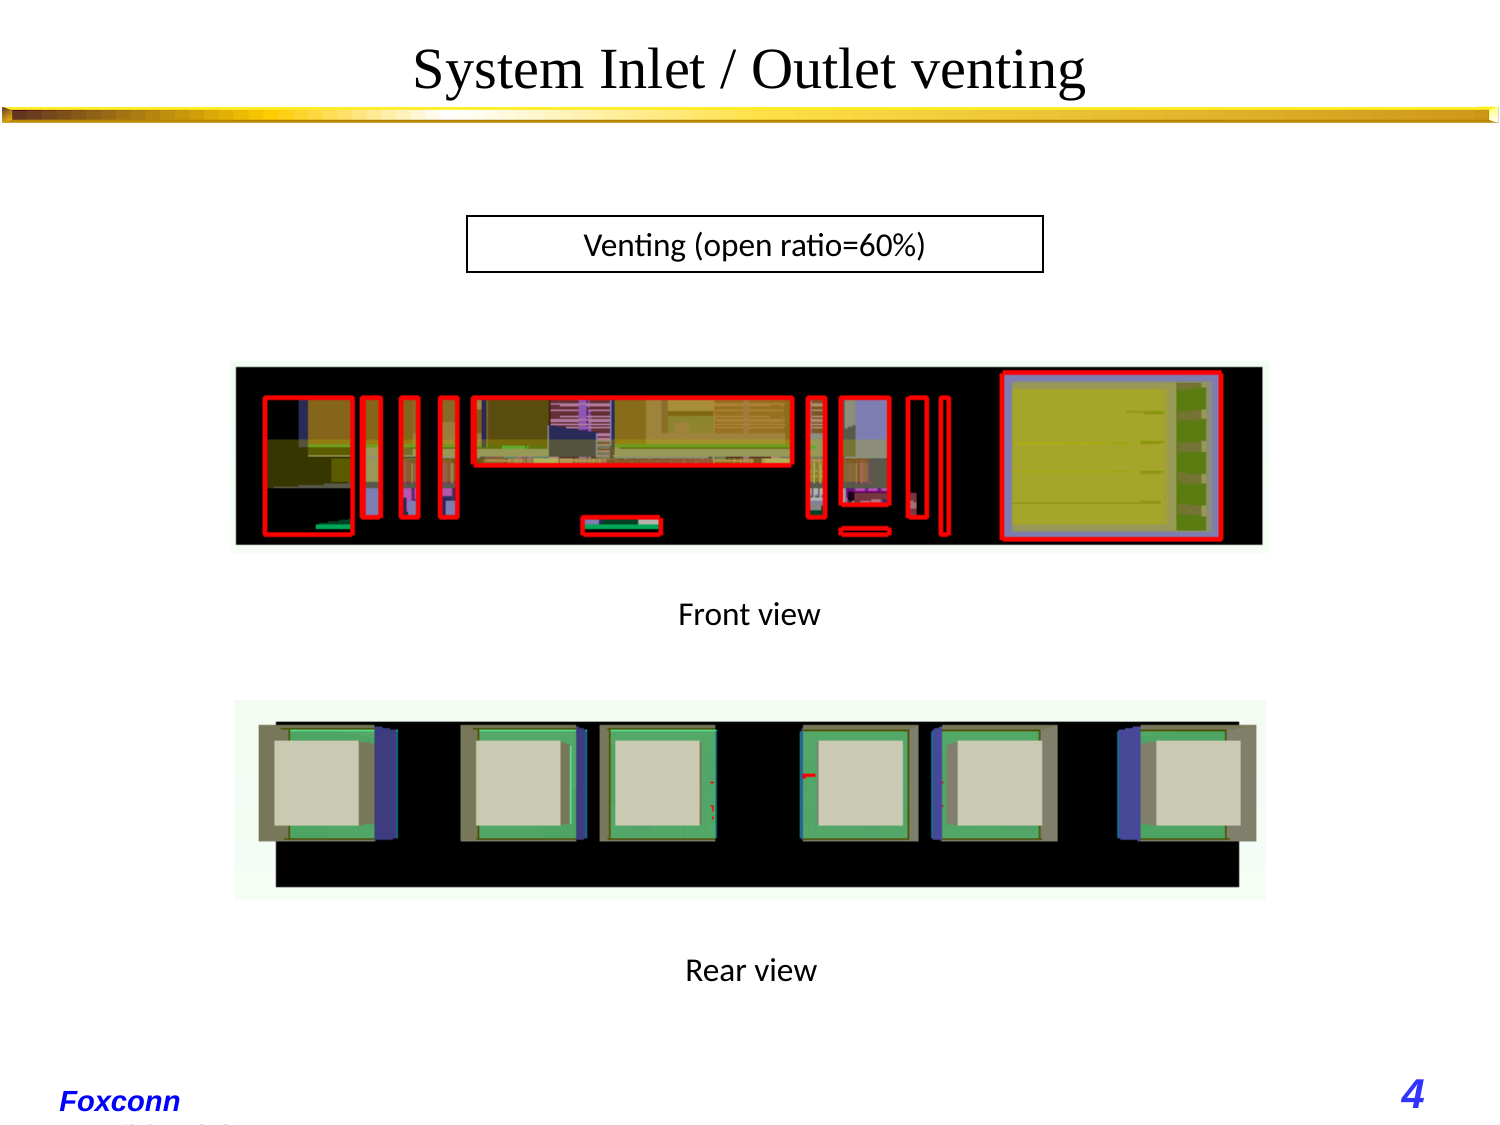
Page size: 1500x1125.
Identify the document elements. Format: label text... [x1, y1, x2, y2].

text_box Front view [622, 584, 878, 641]
picture [230, 361, 1269, 553]
text_box Venting (open ratio=60%) [466, 216, 1044, 272]
picture [0, 109, 1500, 123]
text_box System Inlet / Outlet venting [0, 22, 1500, 109]
picture [234, 700, 1266, 900]
text_box Rear view [623, 940, 879, 997]
